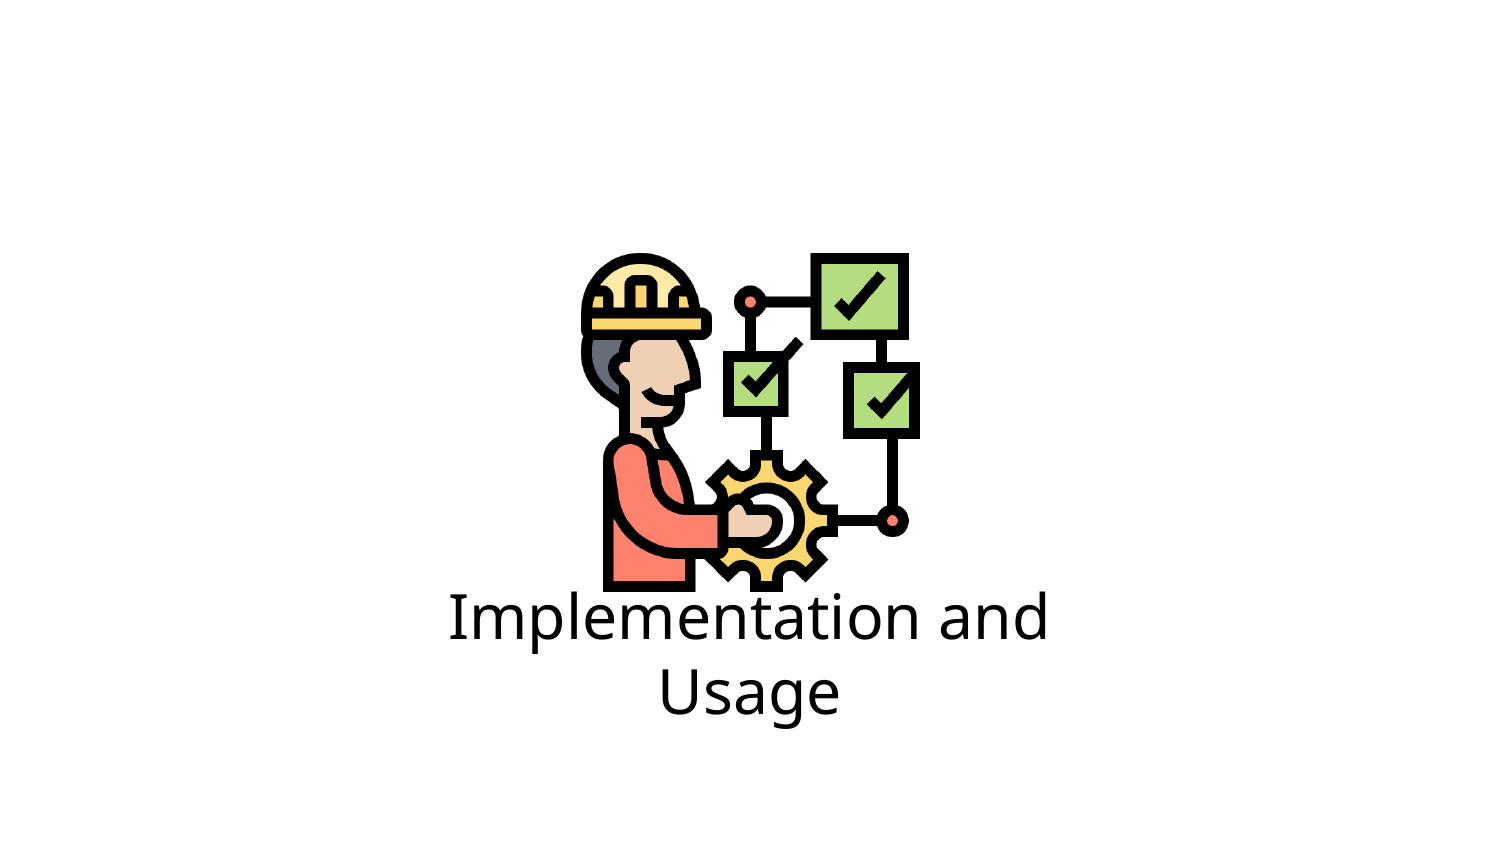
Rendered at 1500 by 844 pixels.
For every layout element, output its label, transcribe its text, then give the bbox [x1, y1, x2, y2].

text_box Implementation and Usage [349, 612, 1151, 693]
picture [575, 246, 925, 597]
